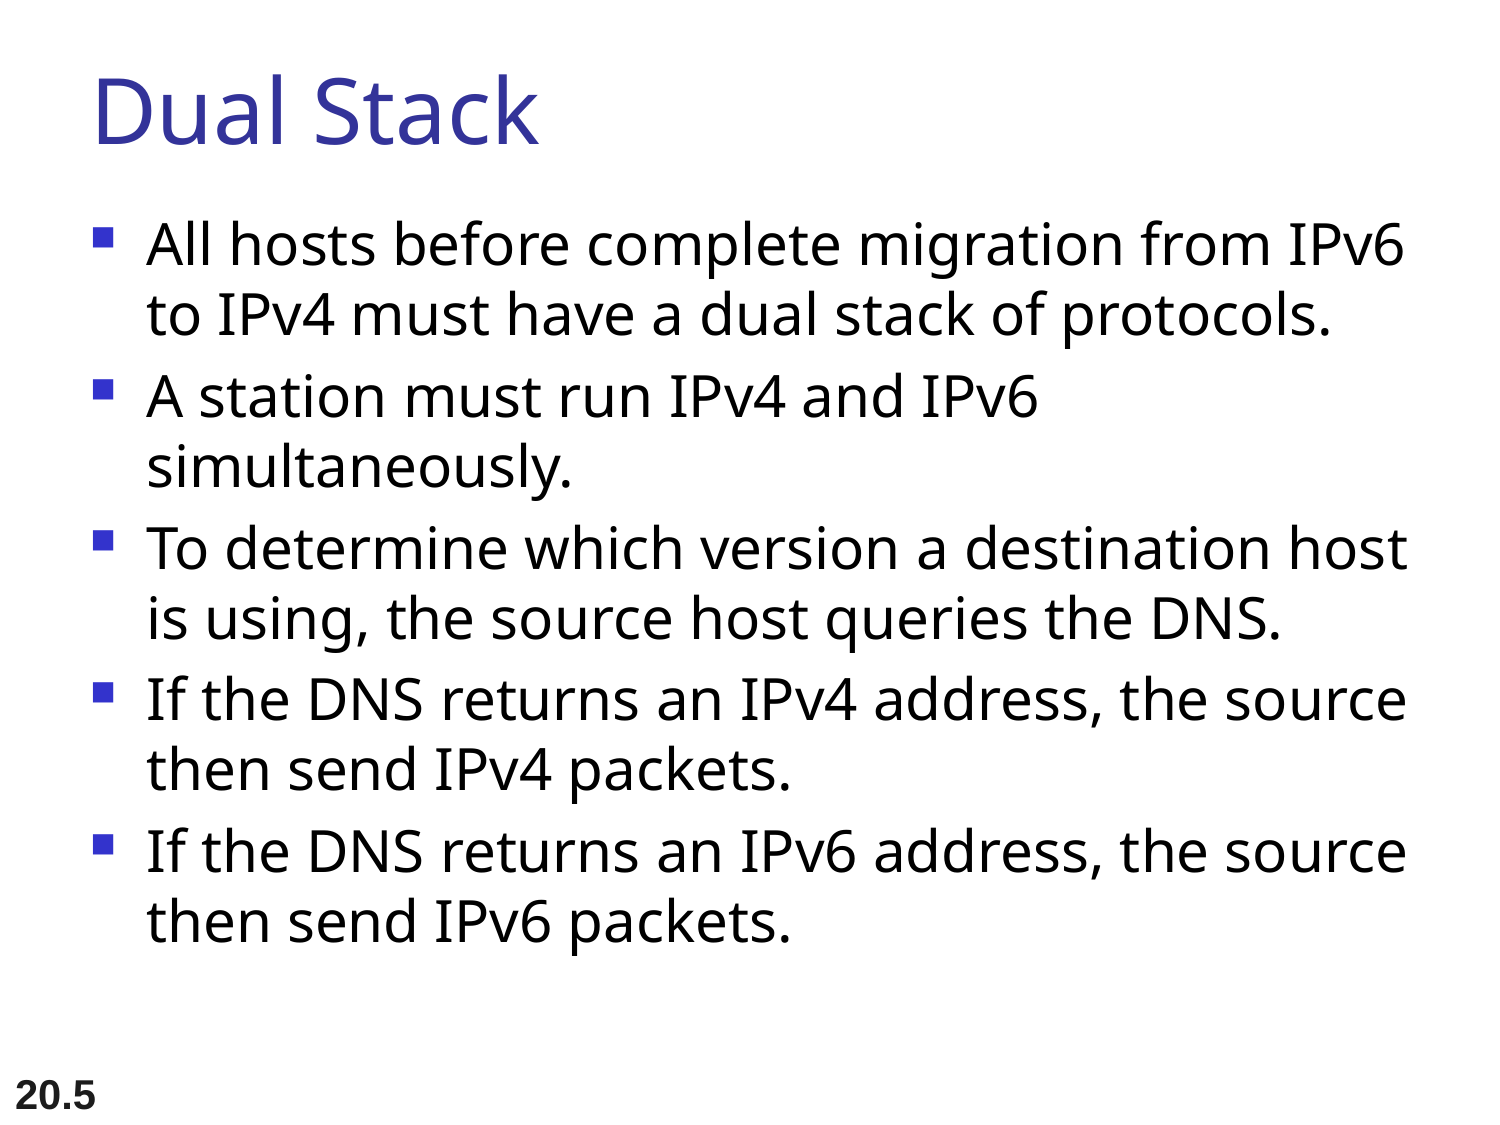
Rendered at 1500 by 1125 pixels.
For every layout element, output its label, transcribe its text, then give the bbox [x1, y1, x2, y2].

list All hosts before complete migration from IPv6 to IPv4 must have a dual stack of protocols. A station must run IPv4 and IPv6 simultaneously. To determine which version a destination host is using, the source host queries the DNS. If the DNS returns an IPv4 address, the source then send IPv4 packets. If the DNS returns an IPv6 address, the source then send IPv6 packets. [75, 200, 1425, 1005]
title Dual Stack [75, 45, 1425, 175]
slide_number 20.5 [0, 1049, 313, 1125]
